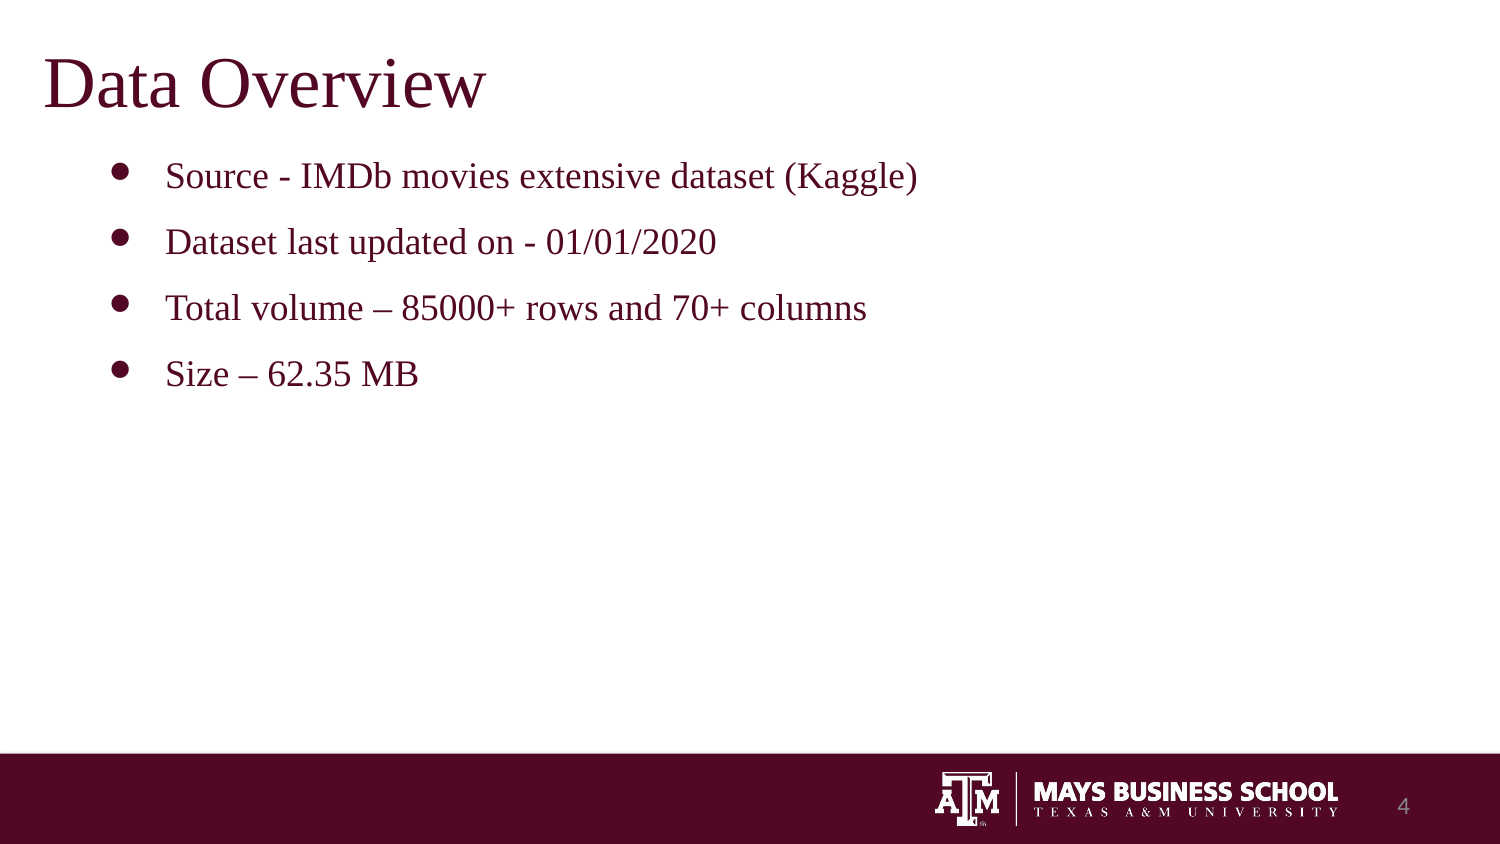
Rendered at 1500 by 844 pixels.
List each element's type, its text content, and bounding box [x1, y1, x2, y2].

title Data Overview [28, 18, 1379, 139]
list Source - IMDb movies extensive dataset (Kaggle) Dataset last updated on - 01/01/2020 Total volume – 85000+ rows and 70+ columns Size – 62.35 MB [75, 143, 1425, 701]
slide_number 4 [1074, 782, 1425, 827]
picture [935, 772, 1338, 826]
